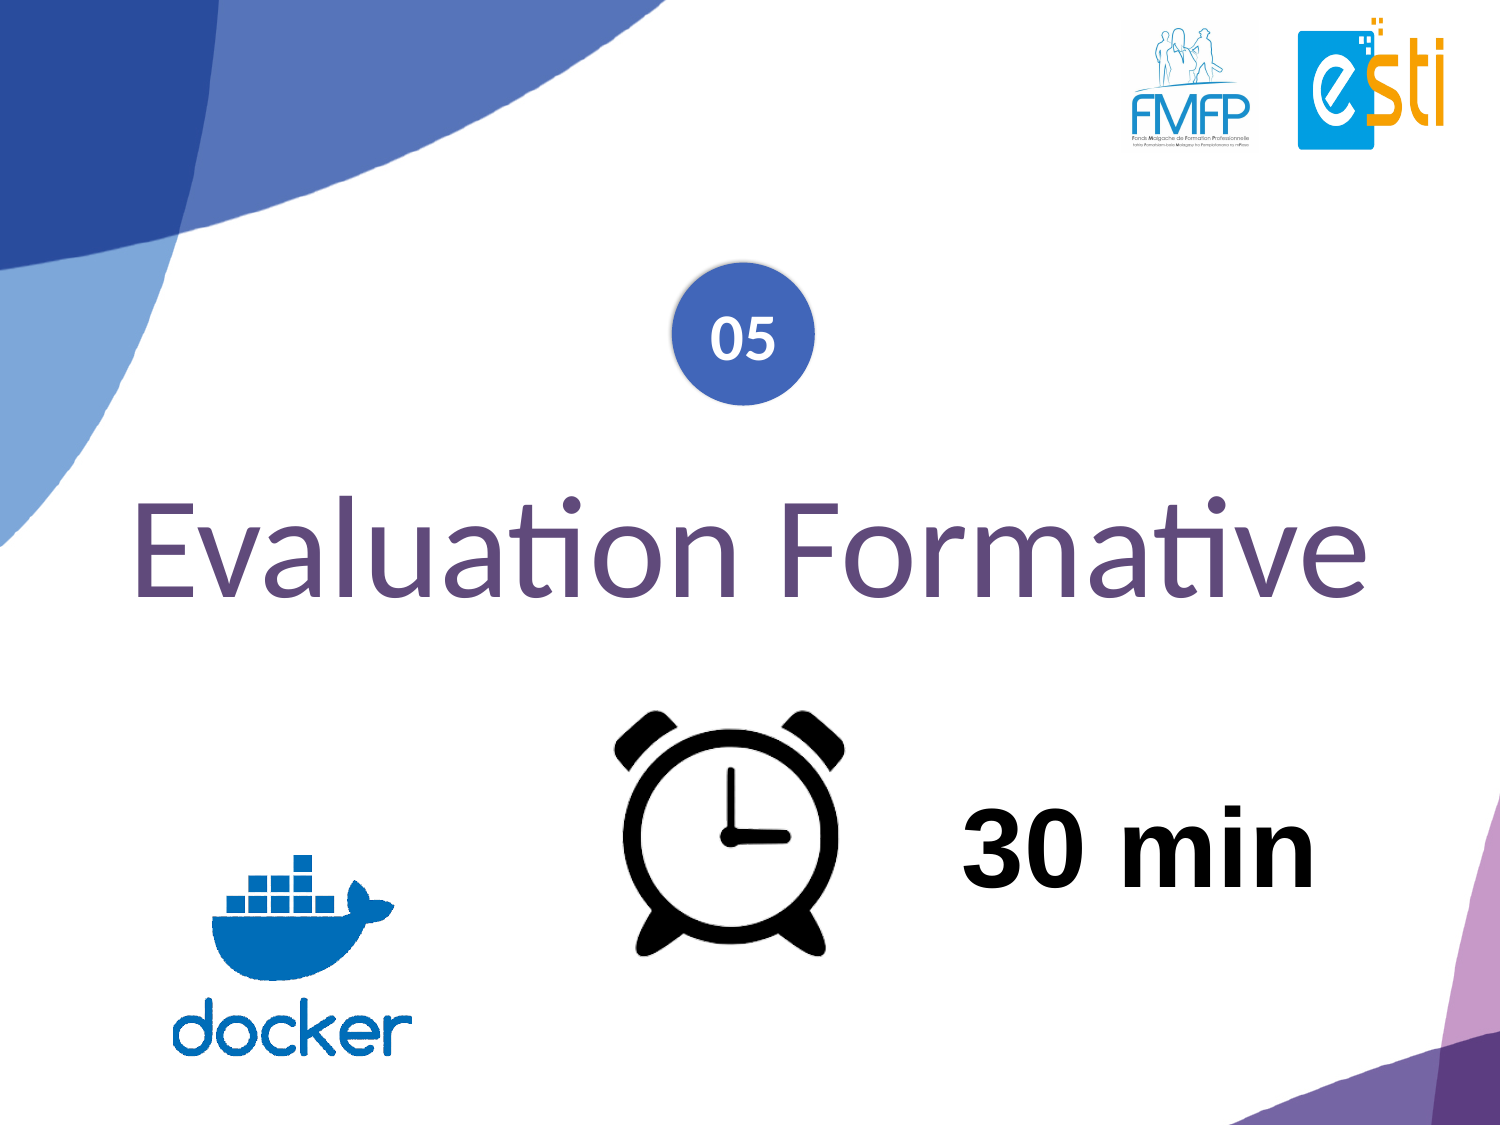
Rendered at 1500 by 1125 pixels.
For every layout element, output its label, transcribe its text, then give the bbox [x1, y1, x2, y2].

text_box [669, 260, 817, 408]
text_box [1121, 0, 1455, 174]
text_box [169, 832, 416, 1079]
text_box 30 min [857, 738, 1425, 948]
title Evaluation Formative [56, 444, 1444, 646]
text_box 05 [695, 286, 793, 381]
picture [0, 0, 1500, 1125]
